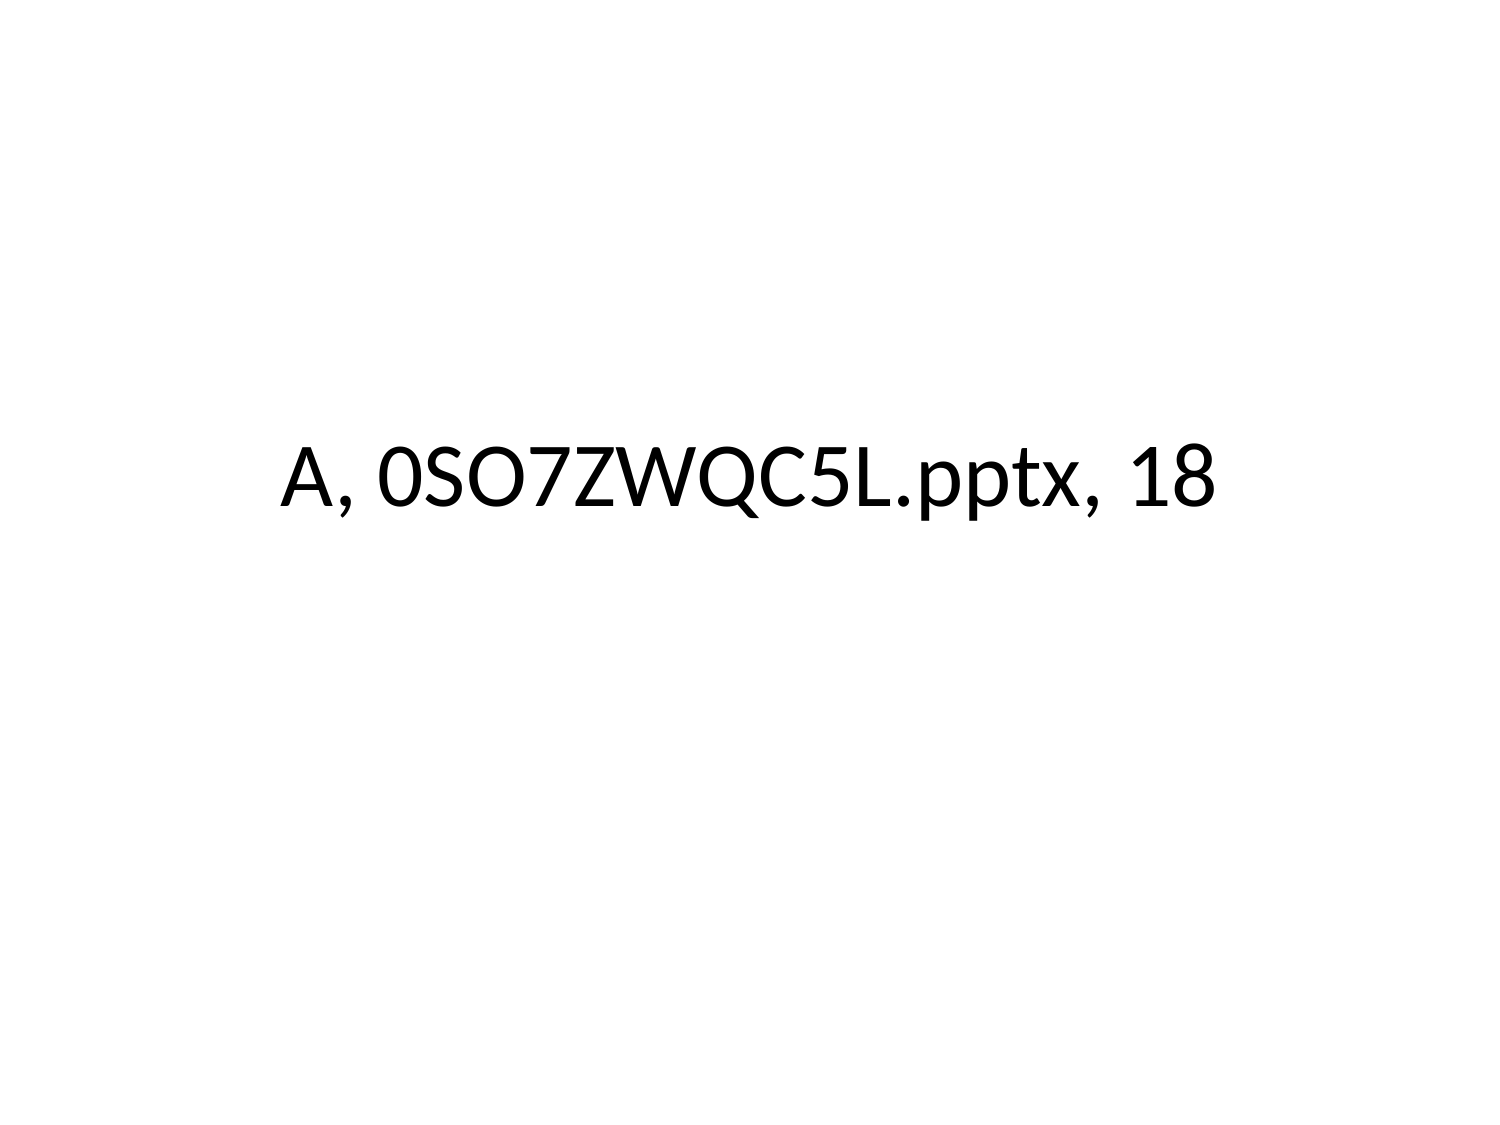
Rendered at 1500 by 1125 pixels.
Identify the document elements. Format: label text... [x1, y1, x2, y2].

title A, 0SO7ZWQC5L.pptx, 18 [112, 349, 1388, 591]
